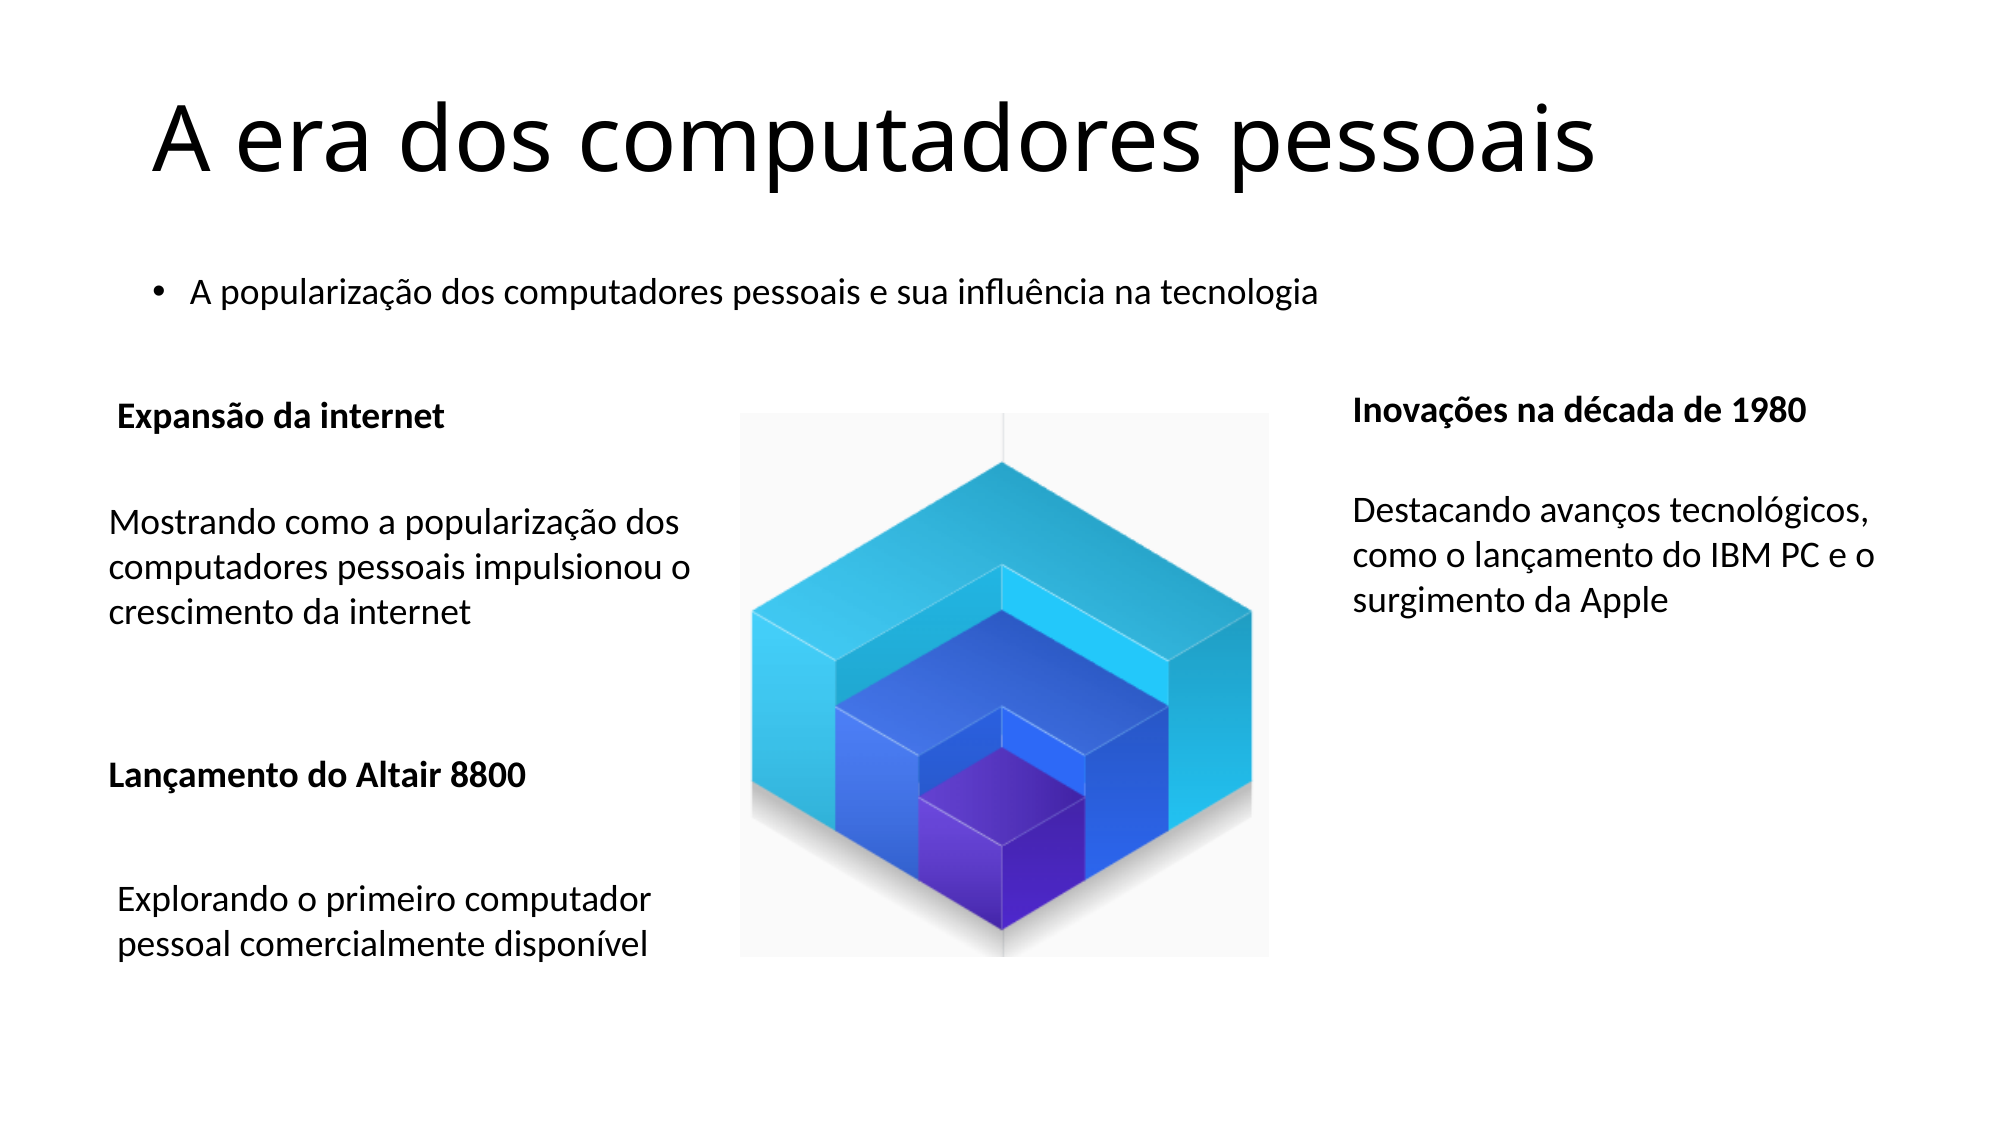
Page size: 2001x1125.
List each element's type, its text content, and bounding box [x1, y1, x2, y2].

text_box Inovações na década de 1980 [1337, 377, 1846, 438]
text_box Lançamento do Altair 8800 [93, 742, 559, 802]
text_box Mostrando como a popularização dos computadores pessoais impulsionou o crescimento da internet [93, 489, 732, 640]
text_box Expansão da internet [102, 383, 485, 444]
text_box Explorando o primeiro computador pessoal comercialmente disponível [102, 866, 740, 971]
list A popularização dos computadores pessoais e sua influência na tecnologia [137, 264, 1388, 343]
title A era dos computadores pessoais [137, 59, 1670, 224]
text_box Destacando avanços tecnológicos, como o lançamento do IBM PC e o surgimento da Apple [1338, 477, 1976, 628]
picture [739, 413, 1269, 957]
